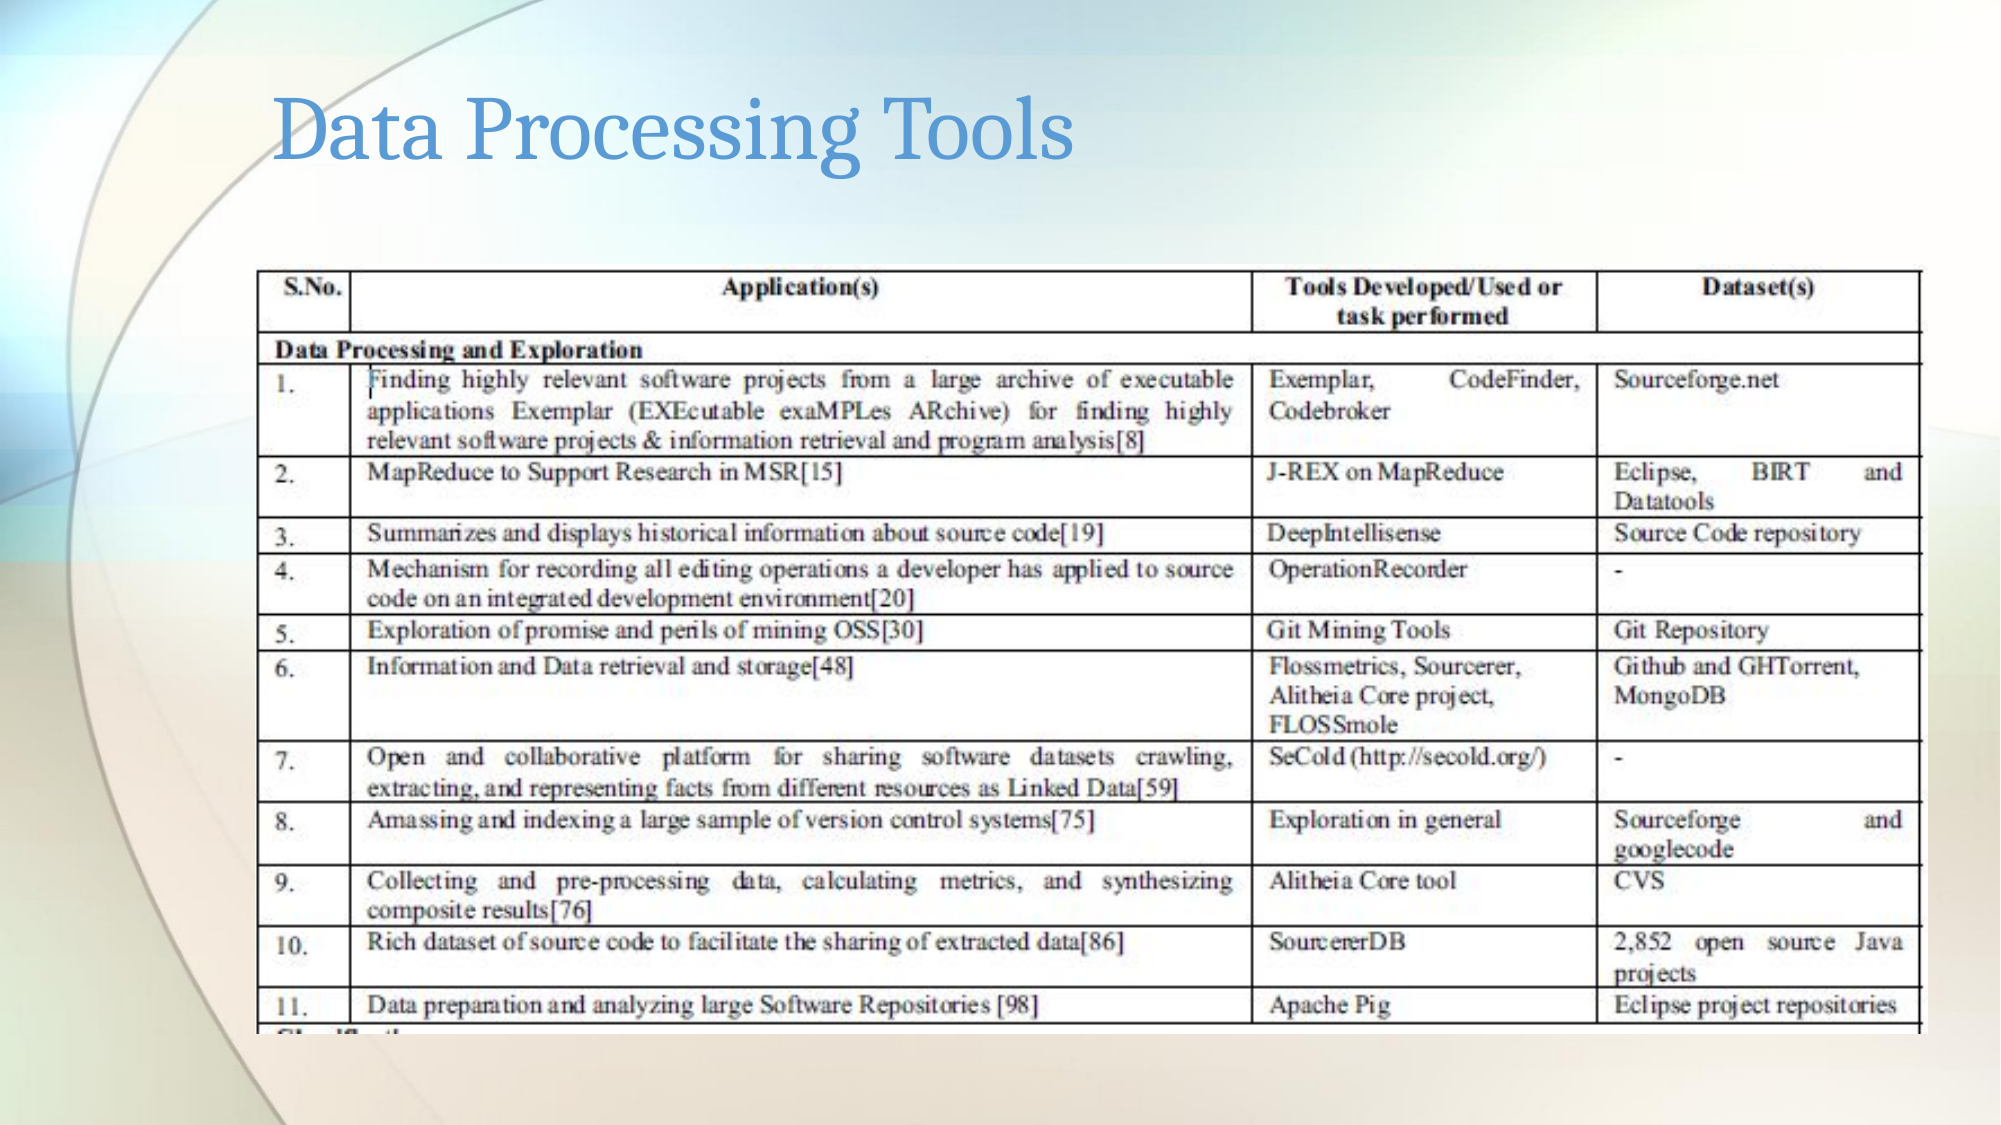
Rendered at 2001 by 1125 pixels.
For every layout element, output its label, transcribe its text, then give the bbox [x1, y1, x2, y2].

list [255, 264, 1929, 1034]
title Data Processing Tools [256, 59, 1863, 187]
picture [0, 0, 2001, 1125]
